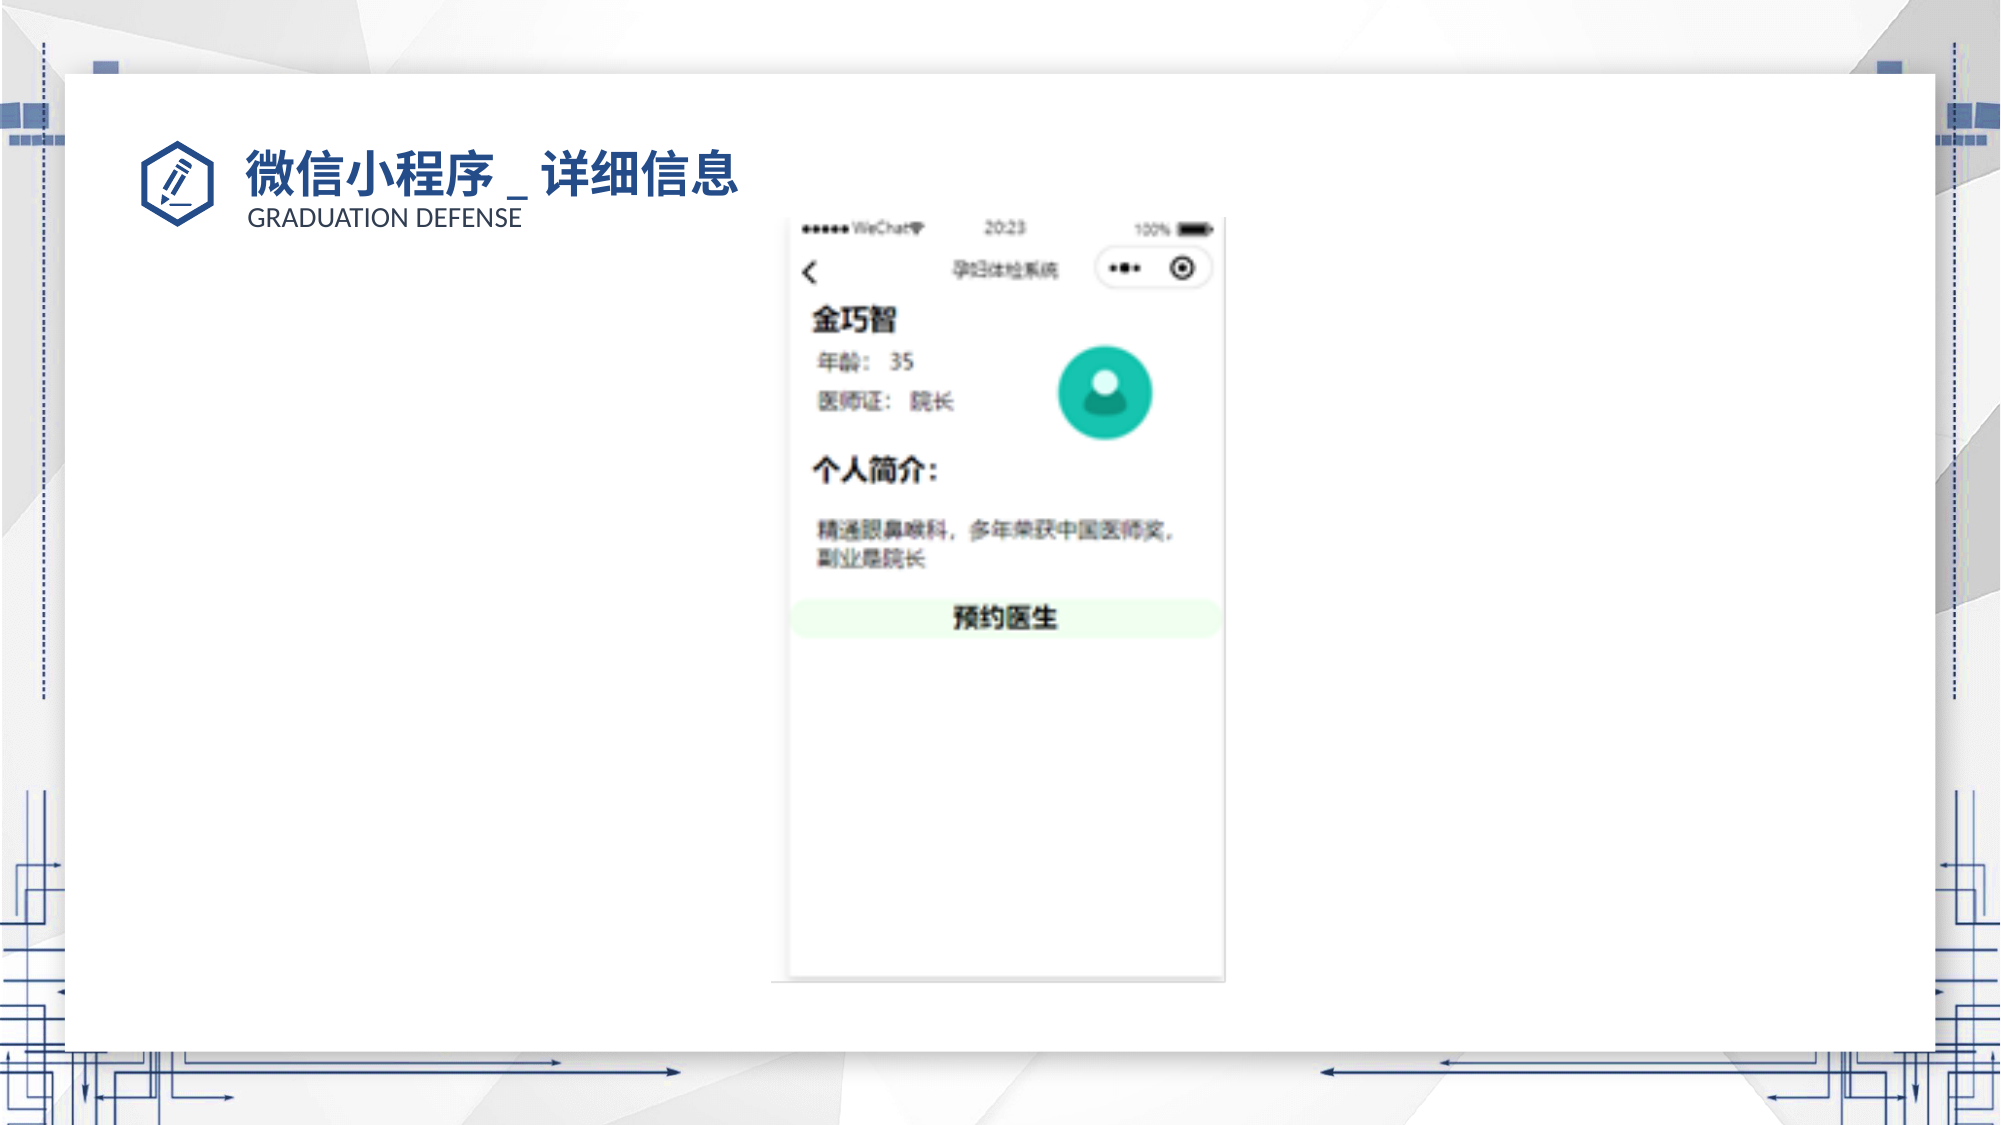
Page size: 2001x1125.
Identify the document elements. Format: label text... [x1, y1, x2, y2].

title 微信小程序_详细信息 [230, 123, 960, 199]
picture [0, 0, 2001, 1125]
